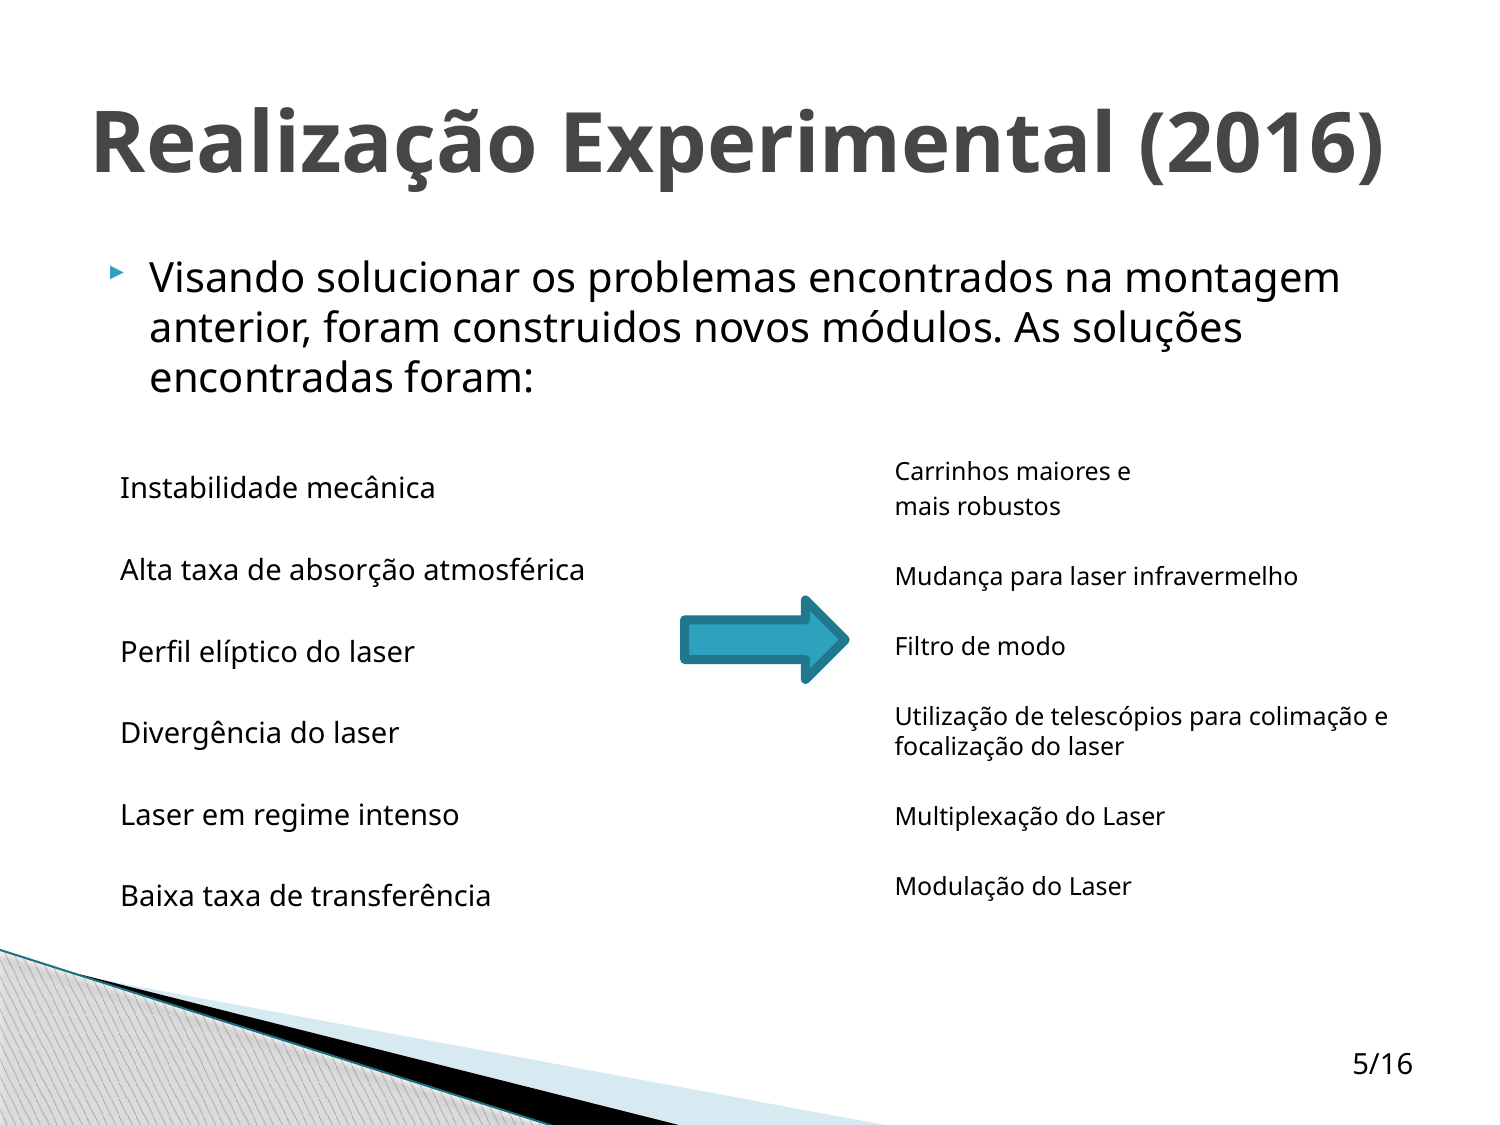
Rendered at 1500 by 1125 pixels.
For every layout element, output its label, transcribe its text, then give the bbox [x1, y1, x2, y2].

list Visando solucionar os problemas encontrados na montagem anterior, foram construidos novos módulos. As soluções encontradas foram: [75, 243, 1425, 986]
text_box Instabilidade mecânica Alta taxa de absorção atmosférica Perfil elíptico do laser Divergência do laser Laser em regime intenso Baixa taxa de transferência [87, 462, 688, 925]
text_box Carrinhos maiores e mais robustos Mudança para laser infravermelho Filtro de modo Utilização de telescópios para colimação e focalização do laser Multiplexação do Laser Modulação do Laser [862, 448, 1488, 911]
title Realização Experimental (2016) [75, 45, 1425, 233]
text_box 5/16 [1337, 1037, 1450, 1088]
text_box [680, 595, 850, 684]
